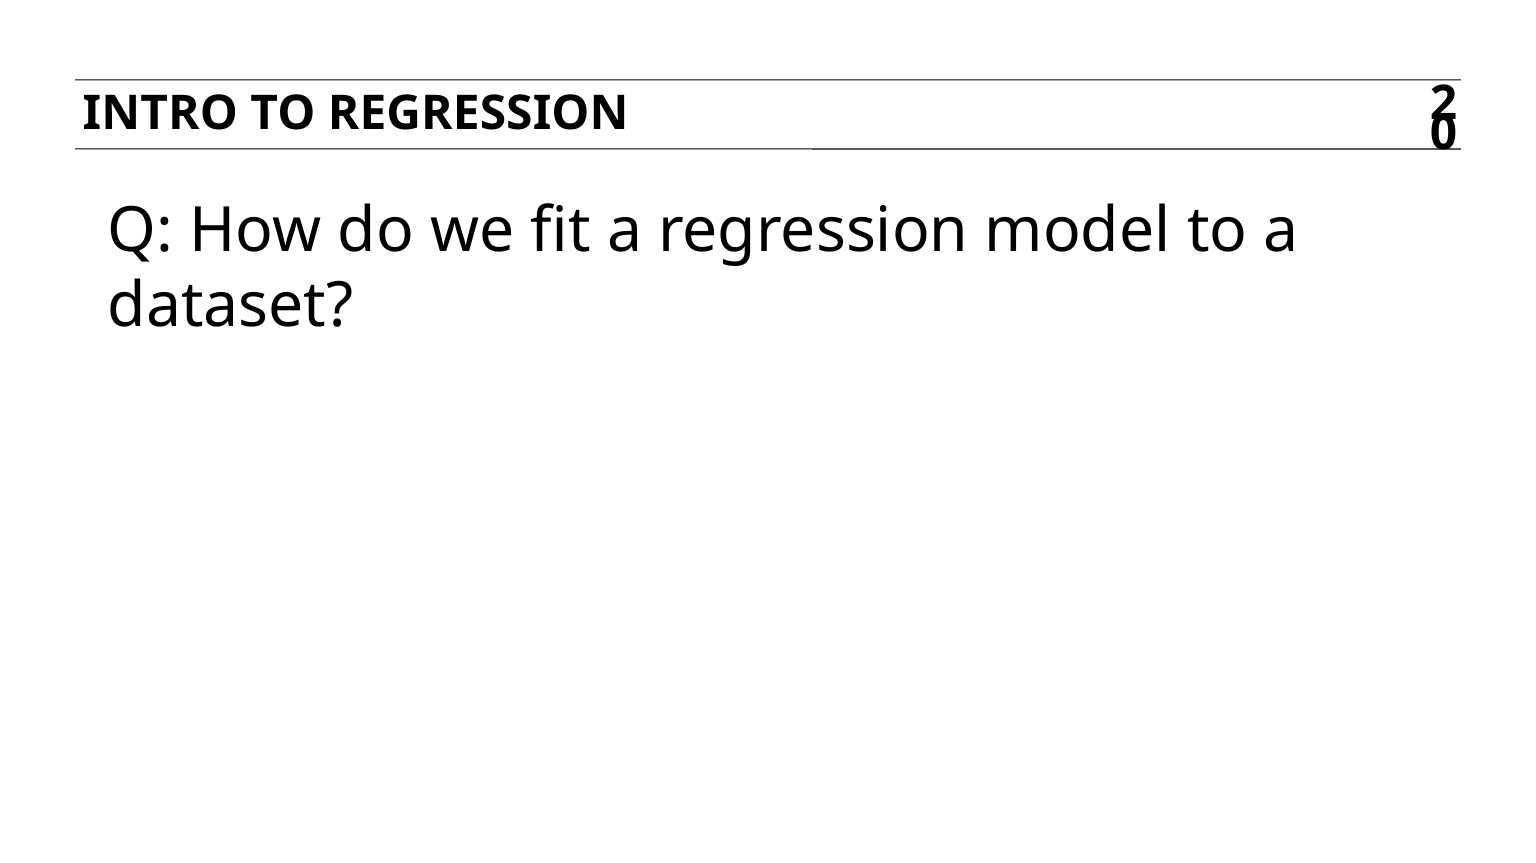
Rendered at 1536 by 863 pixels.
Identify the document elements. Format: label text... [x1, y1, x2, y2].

text_box Q: How do we fit a regression model to a dataset? [92, 181, 1468, 346]
list Intro to regression [67, 81, 1118, 132]
slide_number 20 [1419, 86, 1461, 138]
